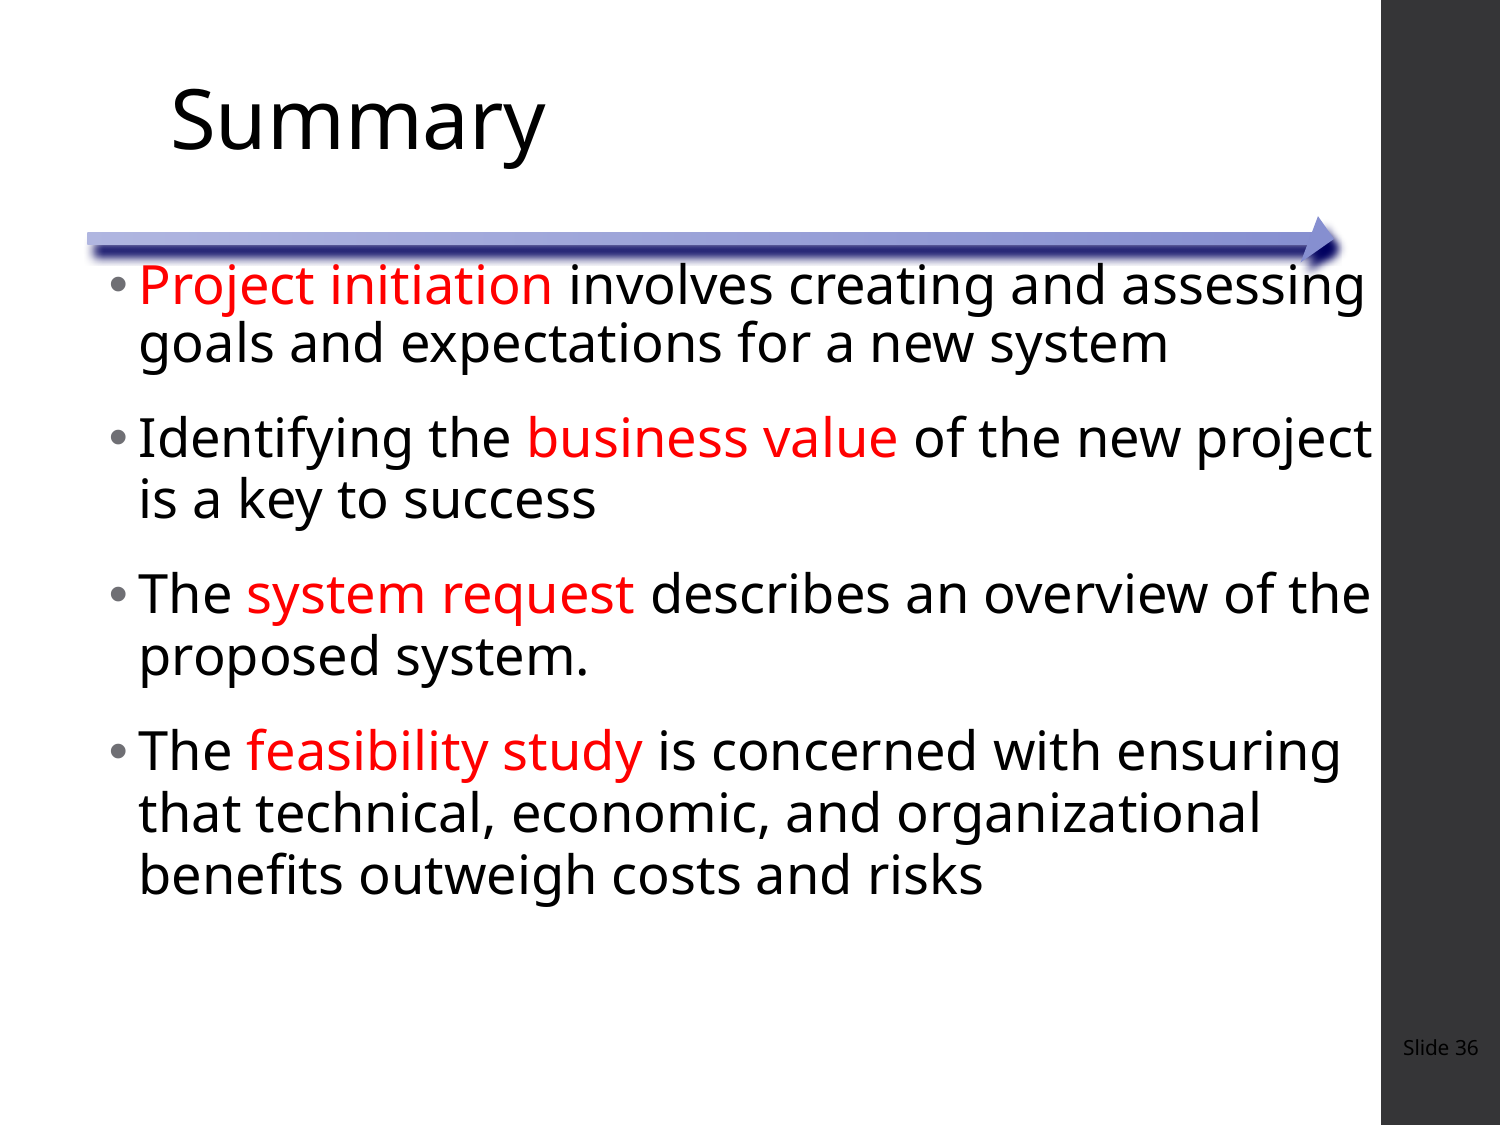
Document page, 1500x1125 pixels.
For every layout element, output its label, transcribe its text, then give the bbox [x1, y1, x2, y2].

text_box Slide ‹#› [1384, 1012, 1498, 1110]
title Summary [155, 59, 1348, 175]
list Project initiation involves creating and assessing goals and expectations for a new system Identifying the business value of the new project is a key to success The system request describes an overview of the proposed system. The feasibility study is concerned with ensuring that technical, economic, and organizational benefits outweigh costs and risks [93, 249, 1413, 1125]
